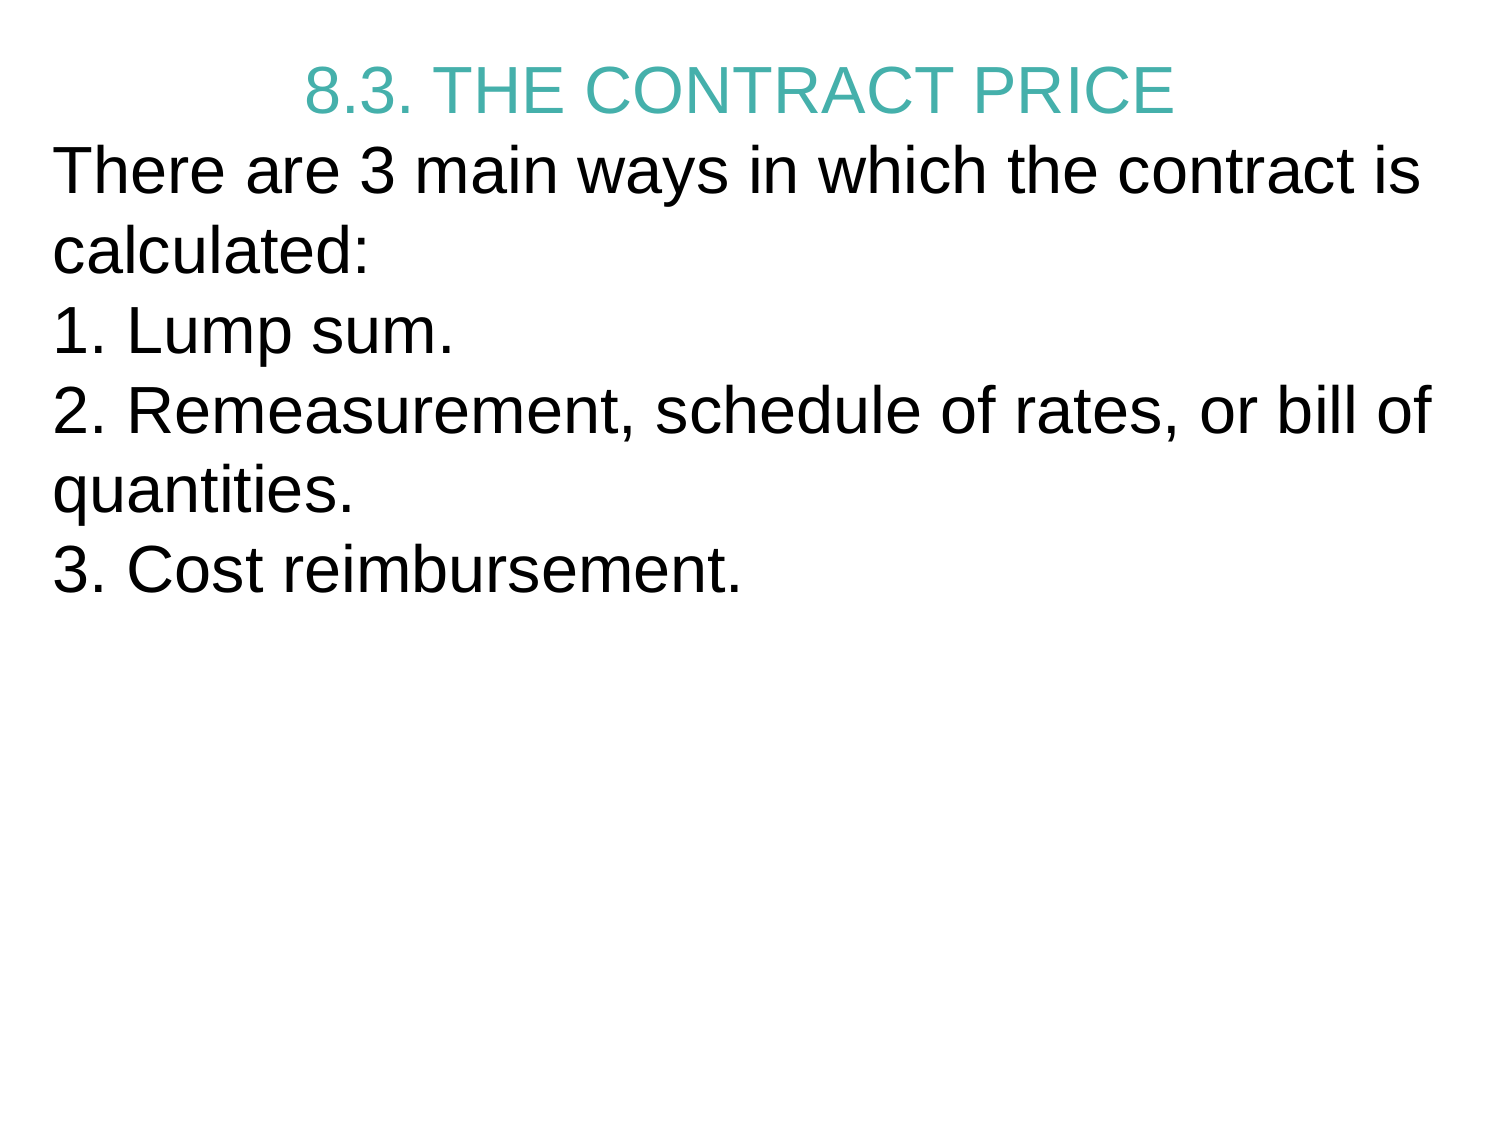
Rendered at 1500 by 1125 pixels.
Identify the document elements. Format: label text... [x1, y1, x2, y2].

text_box 8.3. THE CONTRACT PRICE There are 3 main ways in which the contract is calculated: 1. Lump sum. 2. Remeasurement, schedule of rates, or bill of quantities. 3. Cost reimbursement. [37, 39, 1462, 764]
